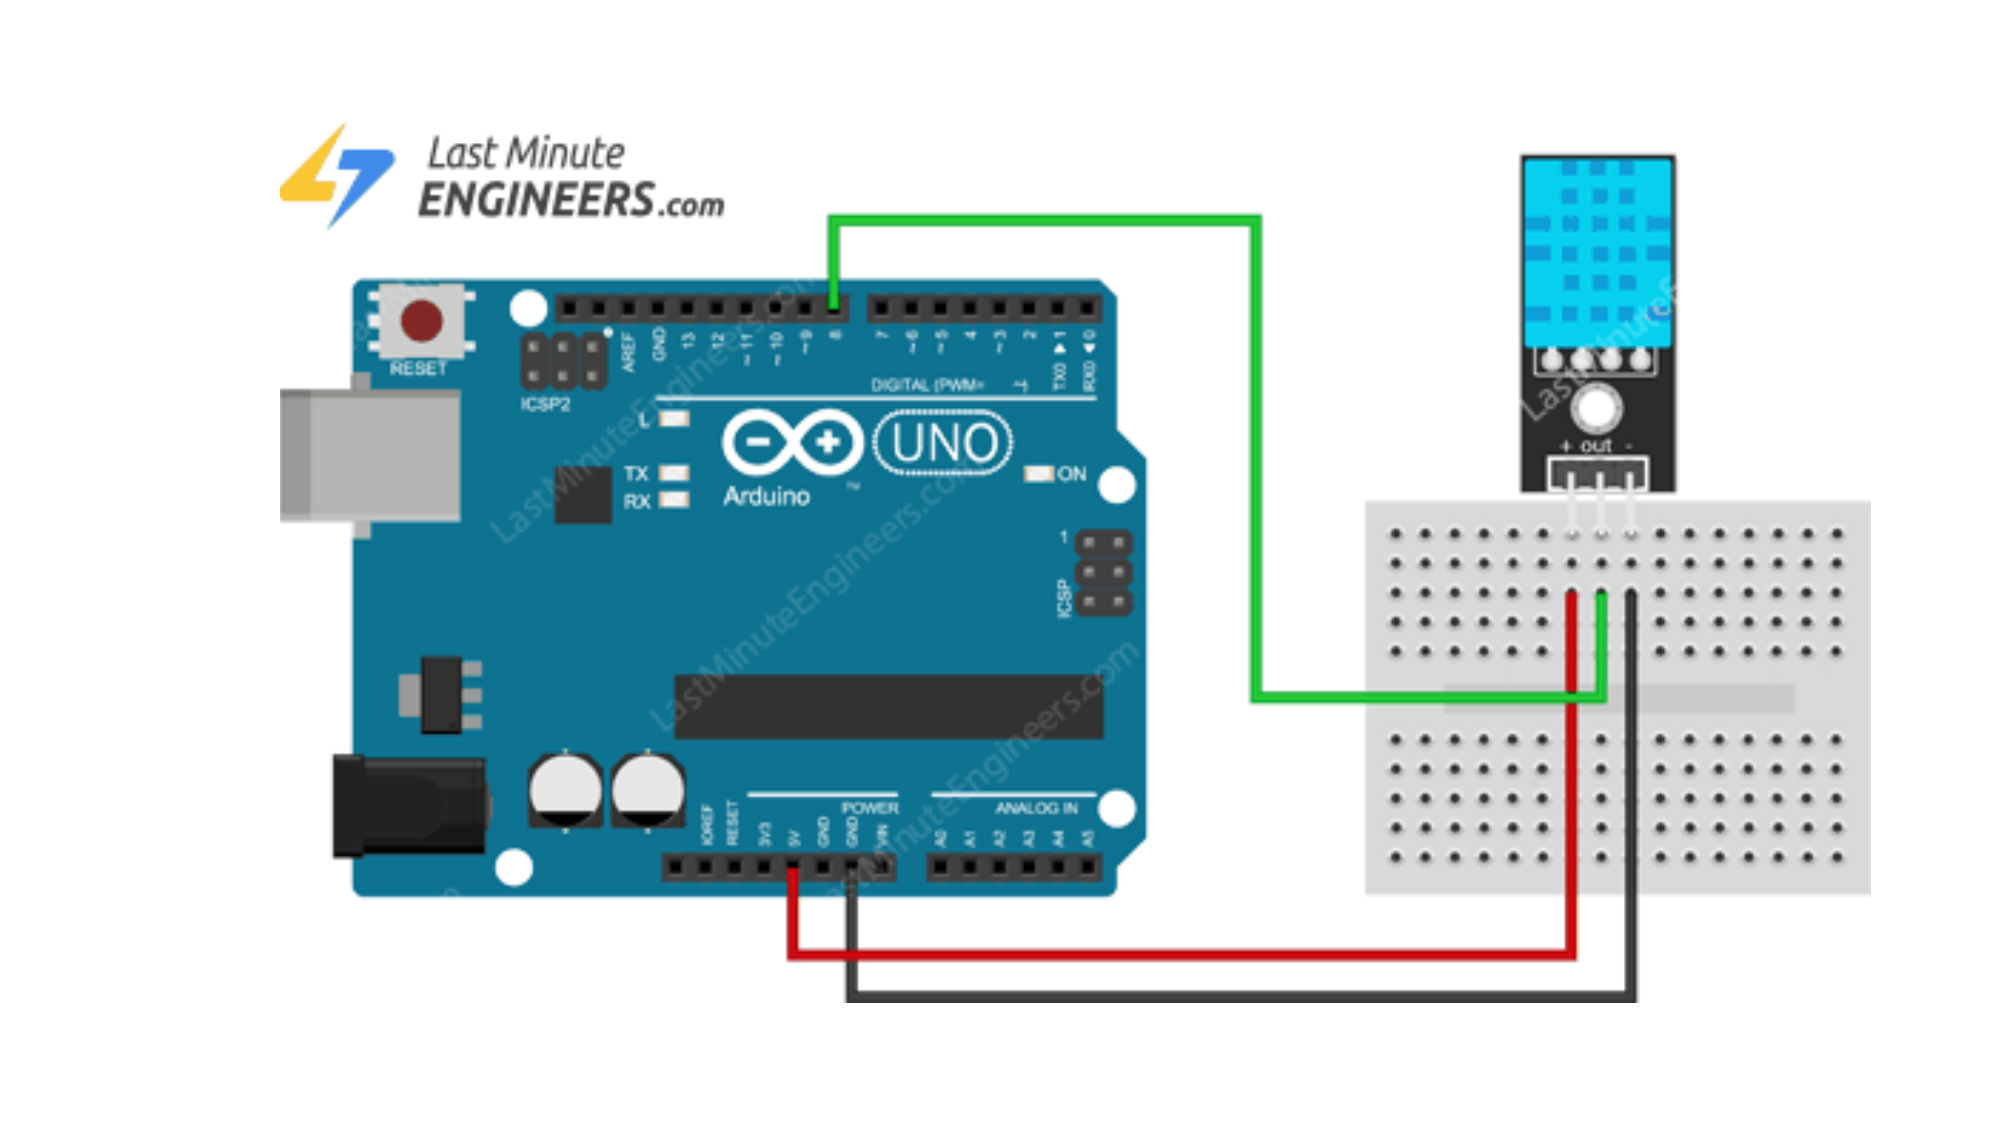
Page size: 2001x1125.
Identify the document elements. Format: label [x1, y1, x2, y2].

picture [280, 122, 1871, 1003]
